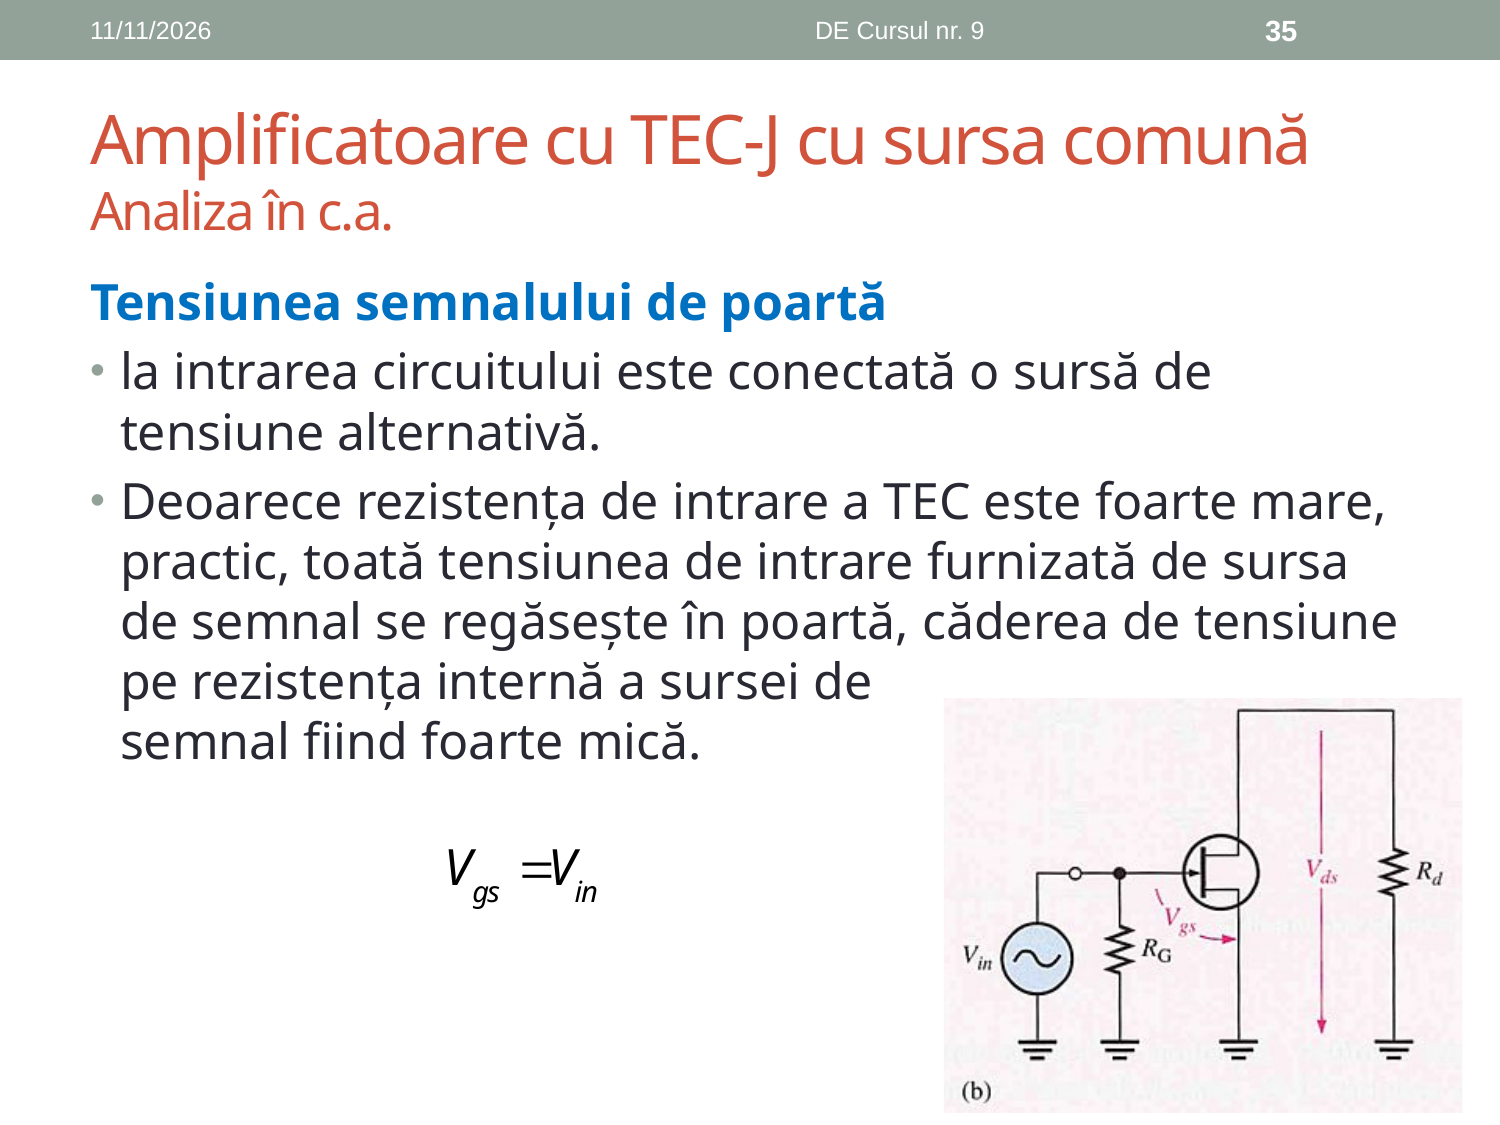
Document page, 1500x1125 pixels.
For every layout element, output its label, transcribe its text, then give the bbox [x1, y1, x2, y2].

picture [943, 698, 1463, 1113]
list Tensiunea semnalului de poartă la intrarea circuitului este conectată o sursă de tensiune alternativă. Deoarece rezistența de intrare a TEC este foarte mare, practic, toată tensiunea de intrare furnizată de sursa de semnal se regăsește în poartă, căderea de tensiune pe rezistența internă a sursei de semnal fiind foarte mică. [75, 262, 1425, 1063]
footer DE Cursul nr. 9 [562, 3, 1238, 57]
title Amplificatoare cu TEC-J cu sursa comună Analiza în c.a. [75, 87, 1425, 250]
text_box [443, 830, 607, 919]
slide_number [75, 3, 550, 57]
slide_number 35 [1250, 3, 1425, 57]
